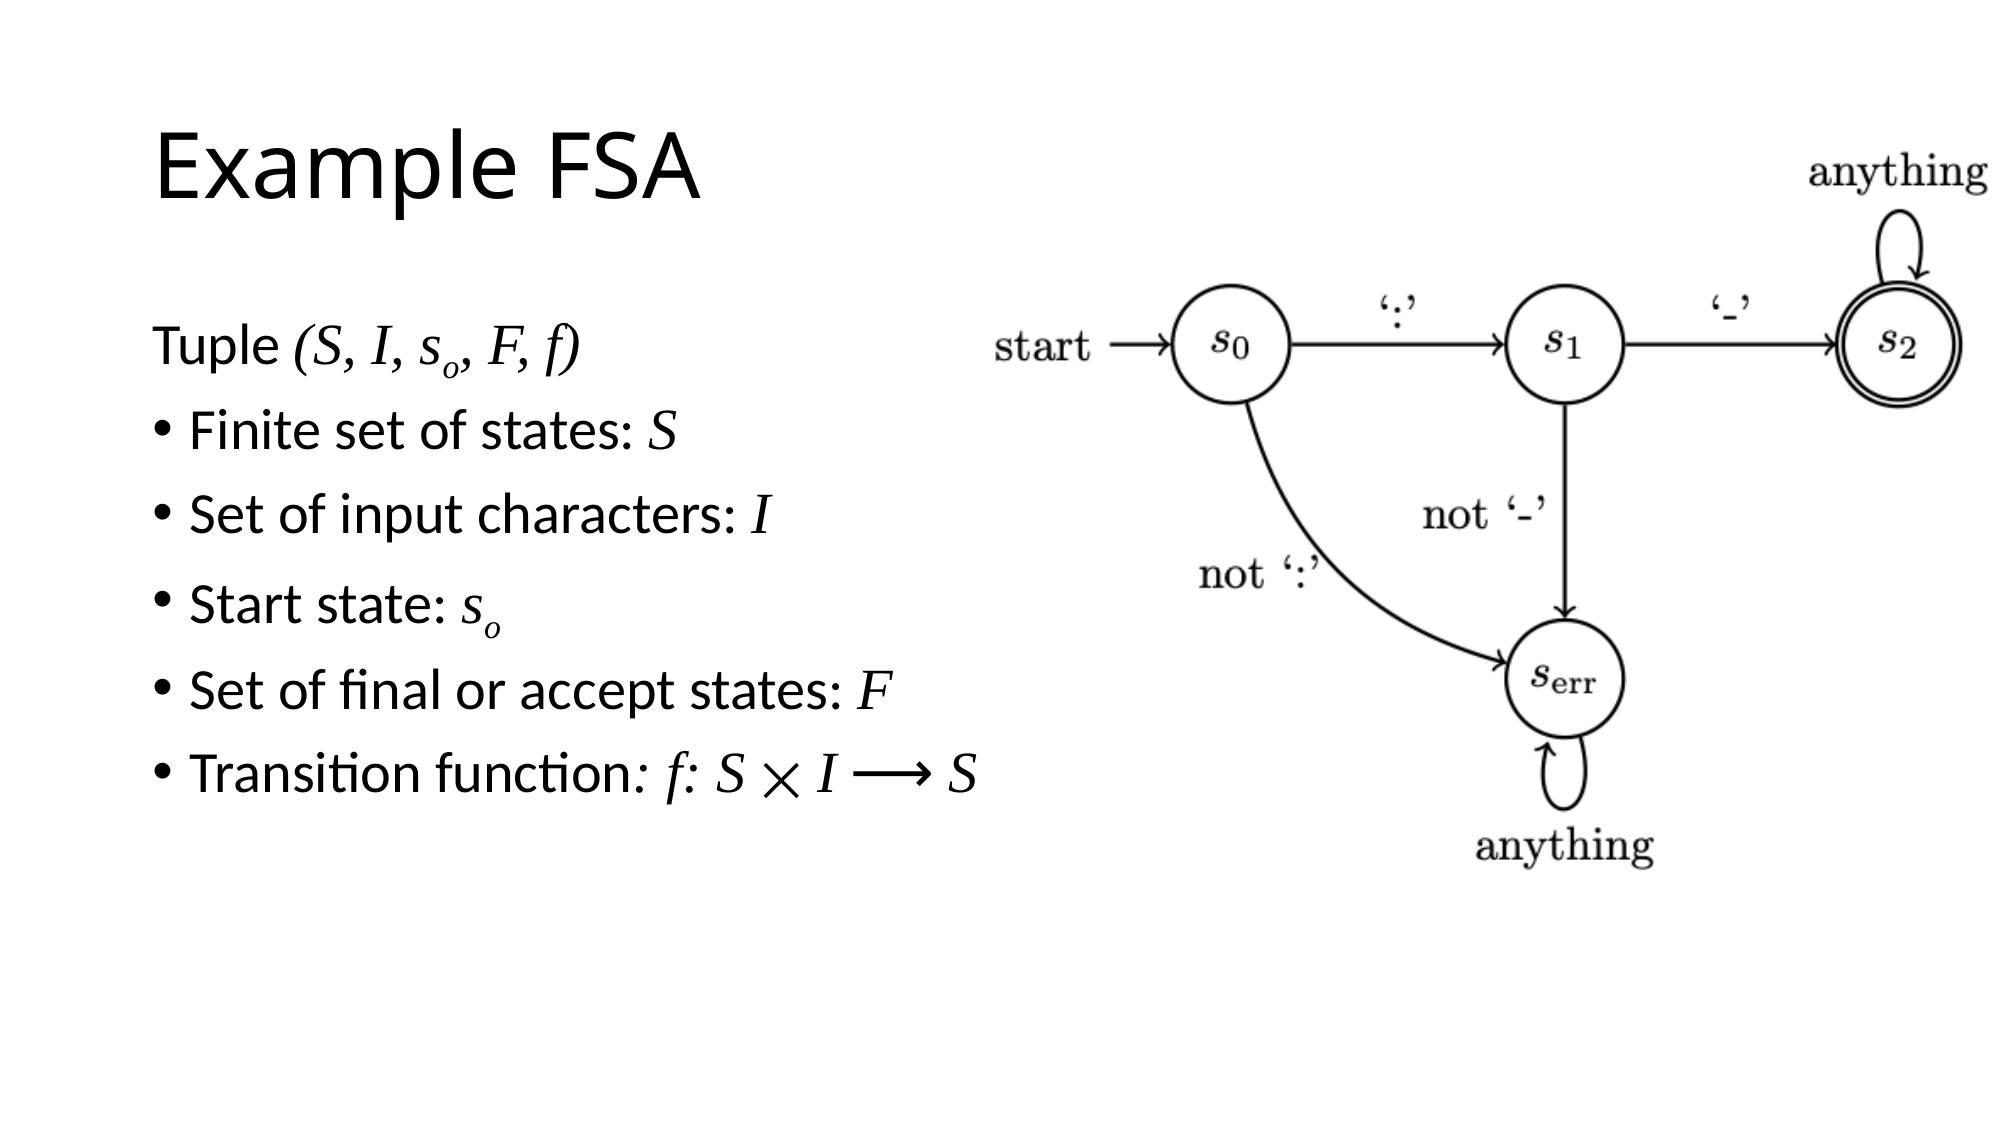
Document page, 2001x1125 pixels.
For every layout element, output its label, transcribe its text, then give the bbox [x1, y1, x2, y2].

list Tuple (S, I, so, F, f) Finite set of states: S Set of input characters: I Start state: so Set of final or accept states: F Transition function: f: S ⨉ I ⟶ S [137, 299, 1863, 1014]
title Example FSA [137, 59, 1863, 278]
picture [930, 111, 2000, 916]
